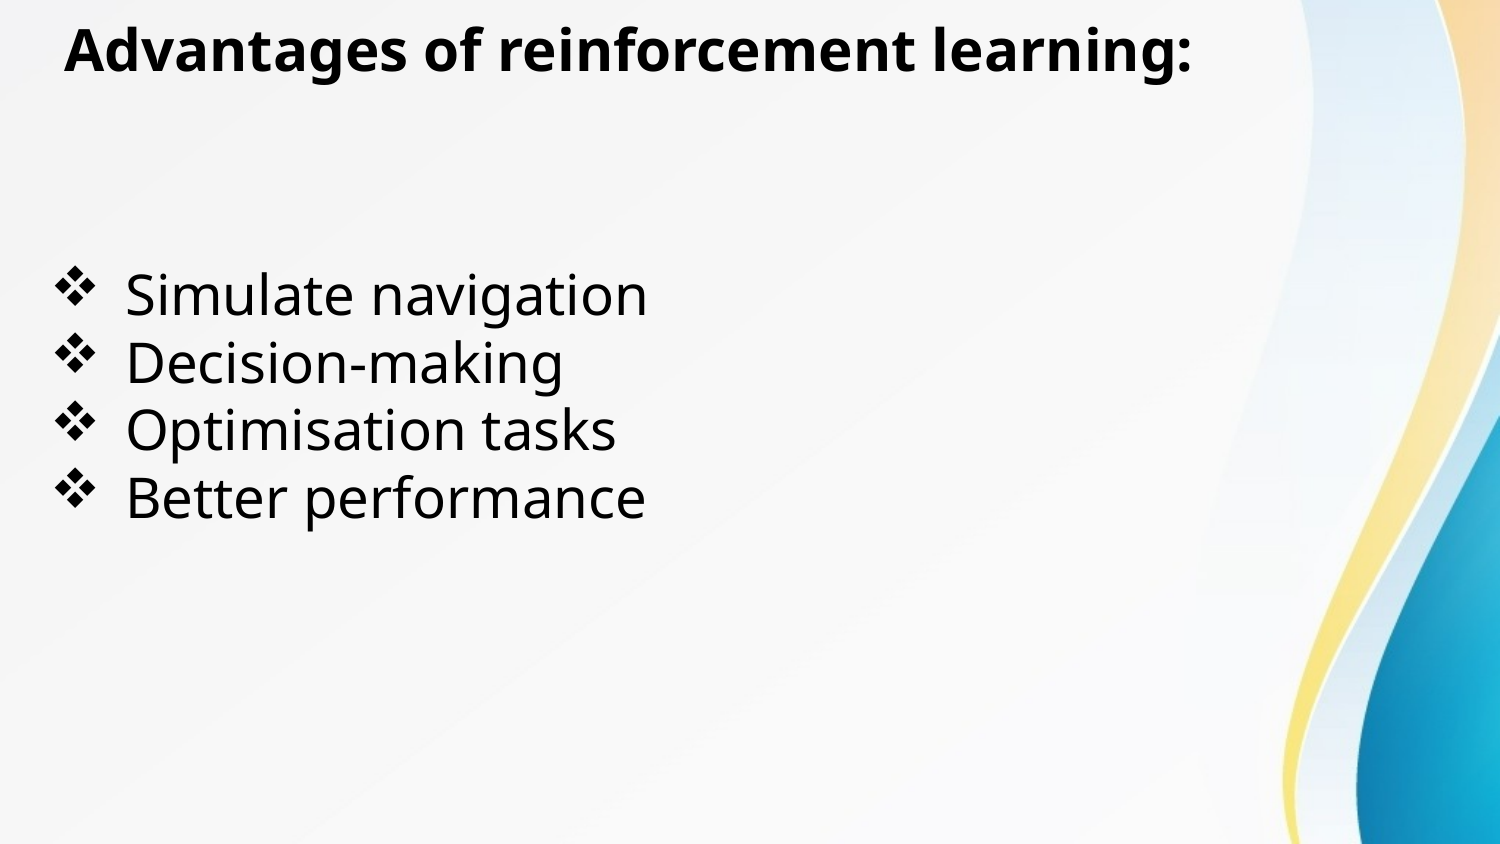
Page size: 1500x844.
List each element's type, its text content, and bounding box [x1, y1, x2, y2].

picture [0, 0, 1500, 844]
title Advantages of reinforcement learning: [64, 13, 1436, 84]
list Simulate navigation Decision-making Optimisation tasks Better performance [50, 259, 1461, 532]
